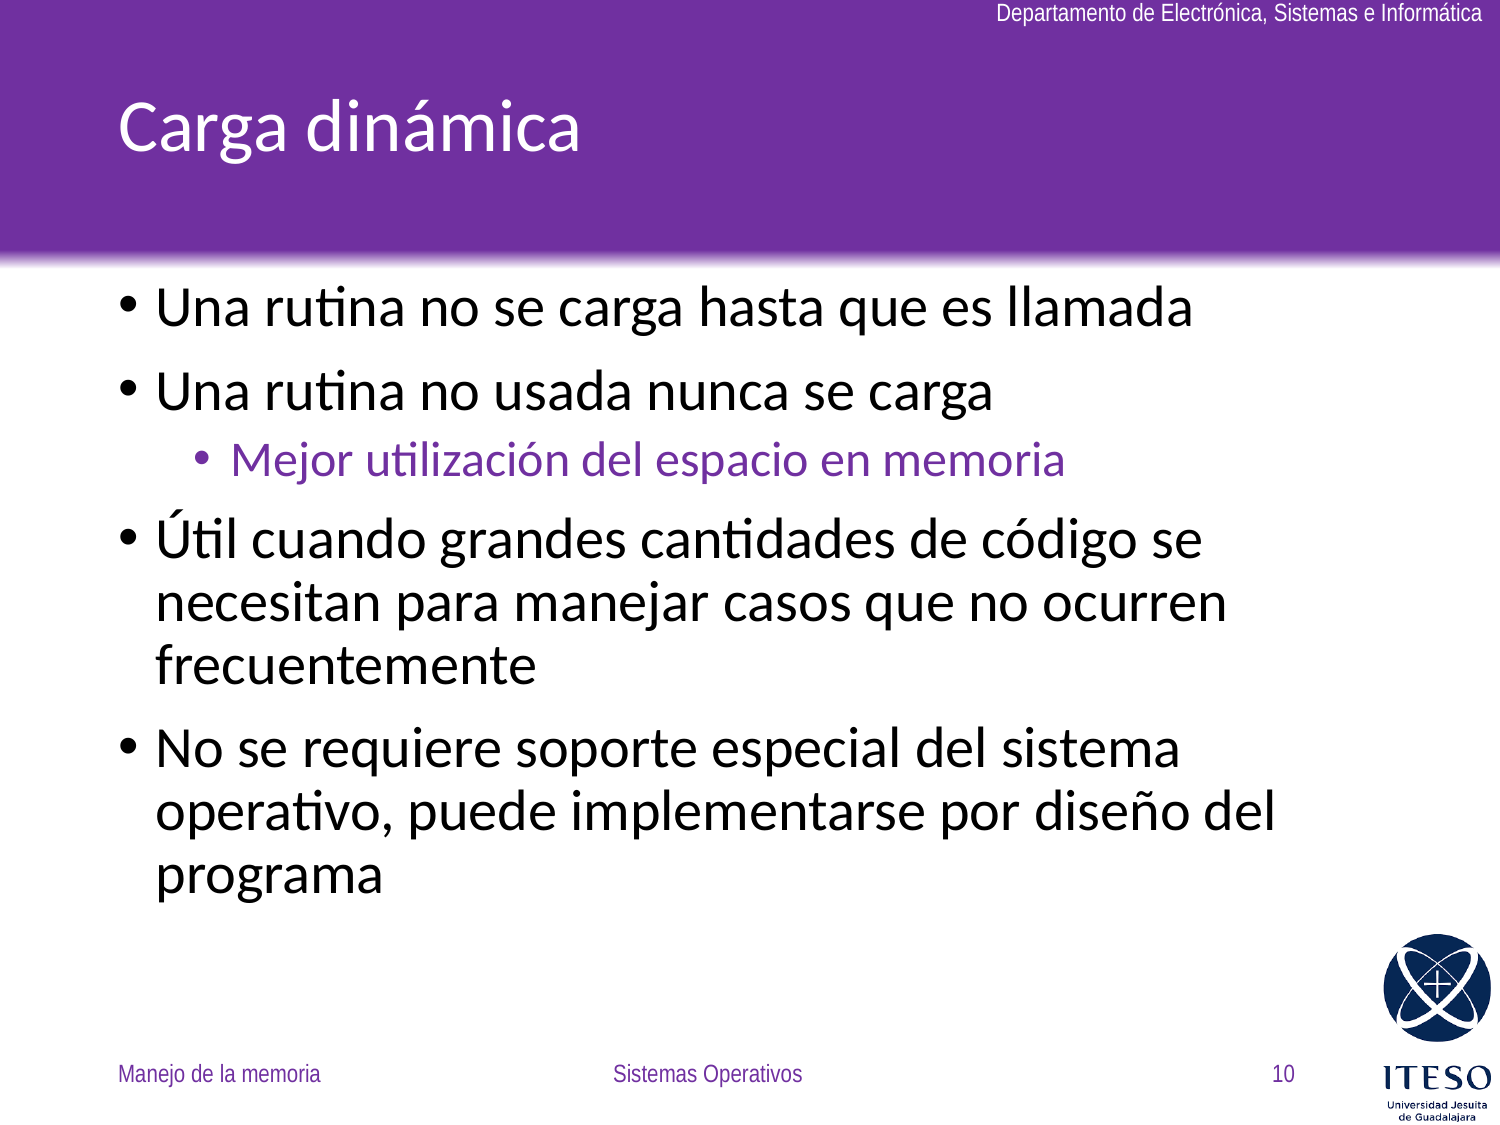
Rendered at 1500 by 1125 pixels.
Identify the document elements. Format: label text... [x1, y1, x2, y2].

title Carga dinámica [103, 23, 1397, 232]
slide_number 10 [972, 1042, 1310, 1103]
slide_number Manejo de la memoria [103, 1042, 441, 1103]
footer Sistemas Operativos [454, 1042, 962, 1103]
list Una rutina no se carga hasta que es llamada Una rutina no usada nunca se carga Mejor utilización del espacio en memoria Útil cuando grandes cantidades de código se necesitan para manejar casos que no ocurren frecuentemente No se requiere soporte especial del sistema operativo, puede implementarse por diseño del programa [103, 268, 1397, 1014]
picture [1383, 934, 1491, 1122]
